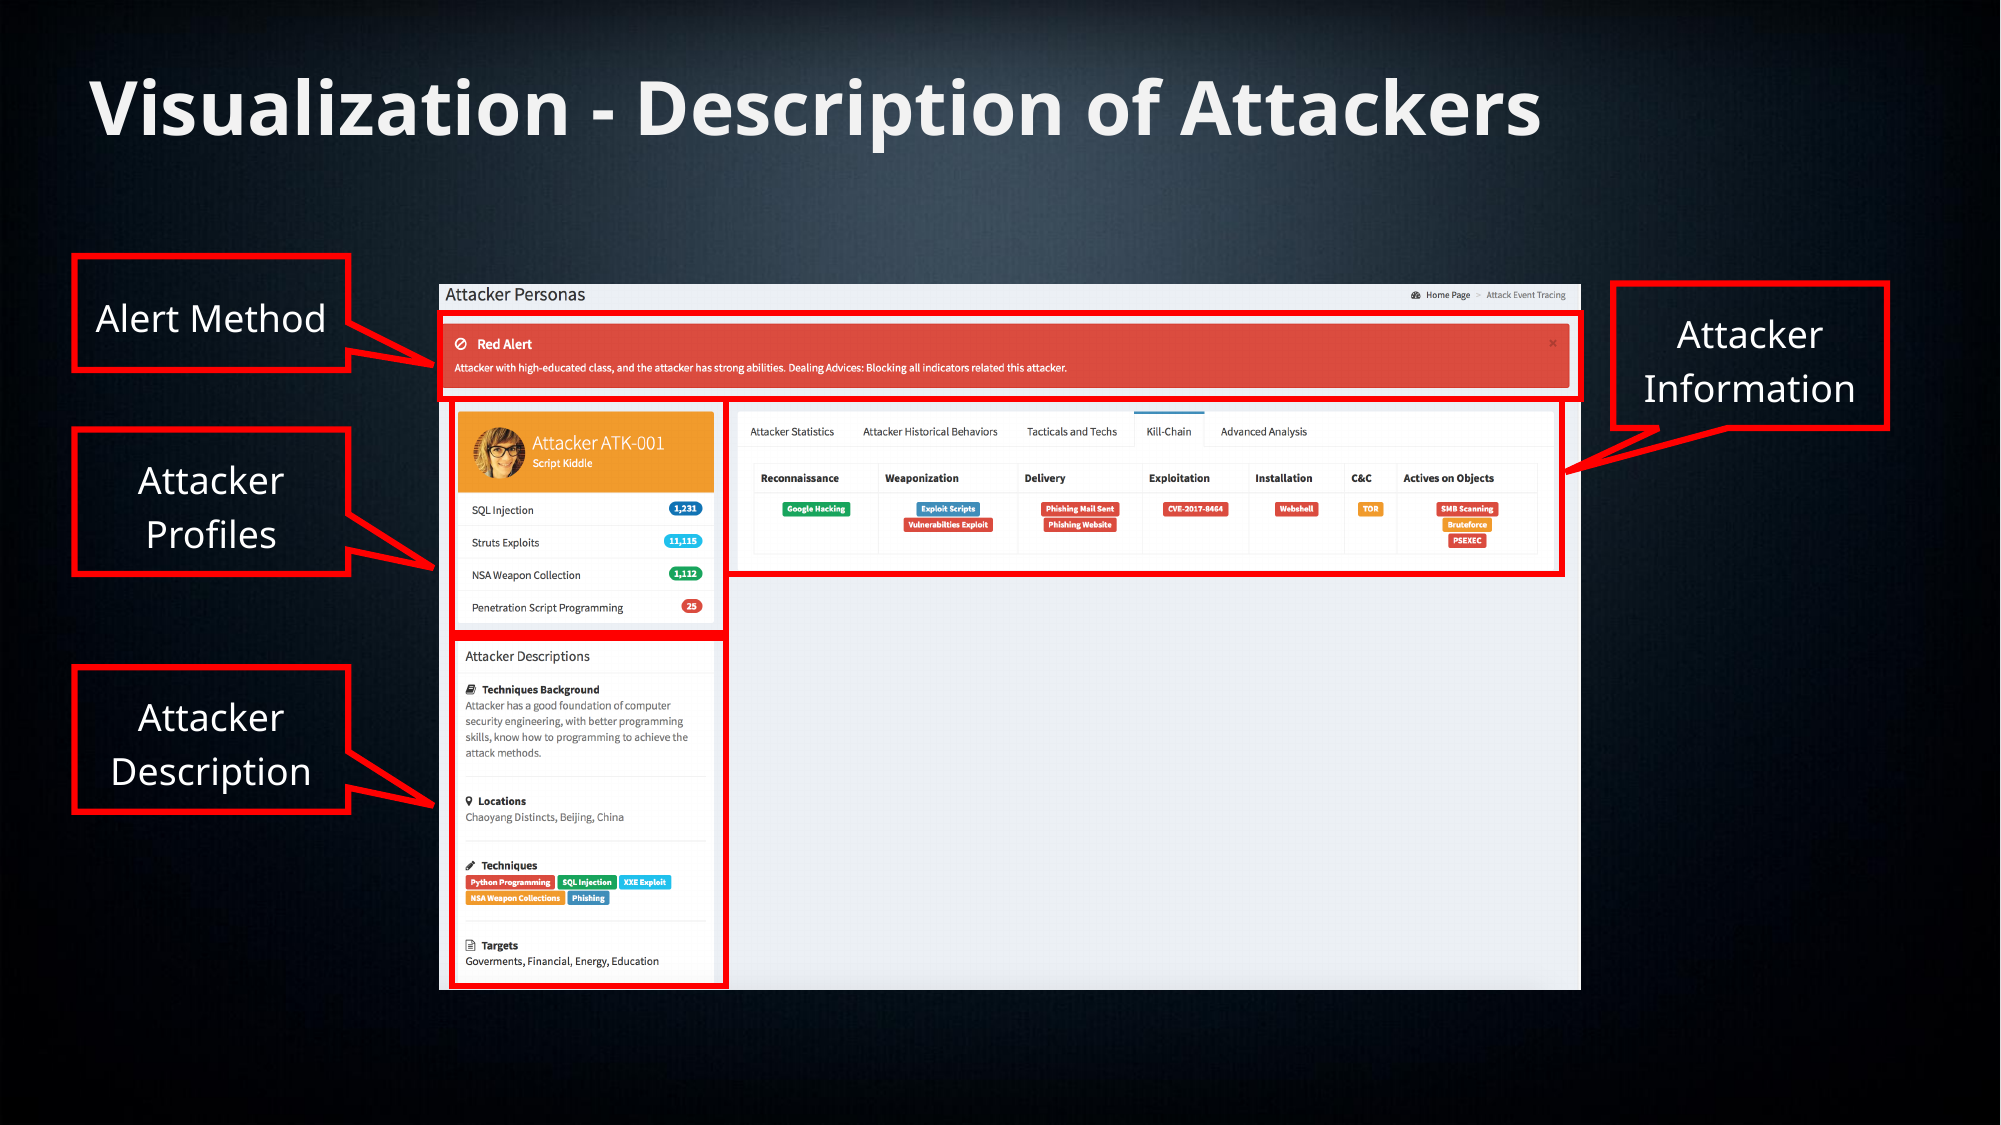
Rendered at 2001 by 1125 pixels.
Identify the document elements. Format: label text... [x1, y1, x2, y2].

picture [0, 0, 2001, 1125]
text_box Visualization - Description of Attackers [74, 52, 1581, 158]
text_box Alert Method [73, 255, 434, 371]
text_box Attacker Information [1581, 282, 1889, 469]
text_box Attacker Description [73, 666, 435, 813]
text_box Attacker Profiles [73, 428, 435, 576]
